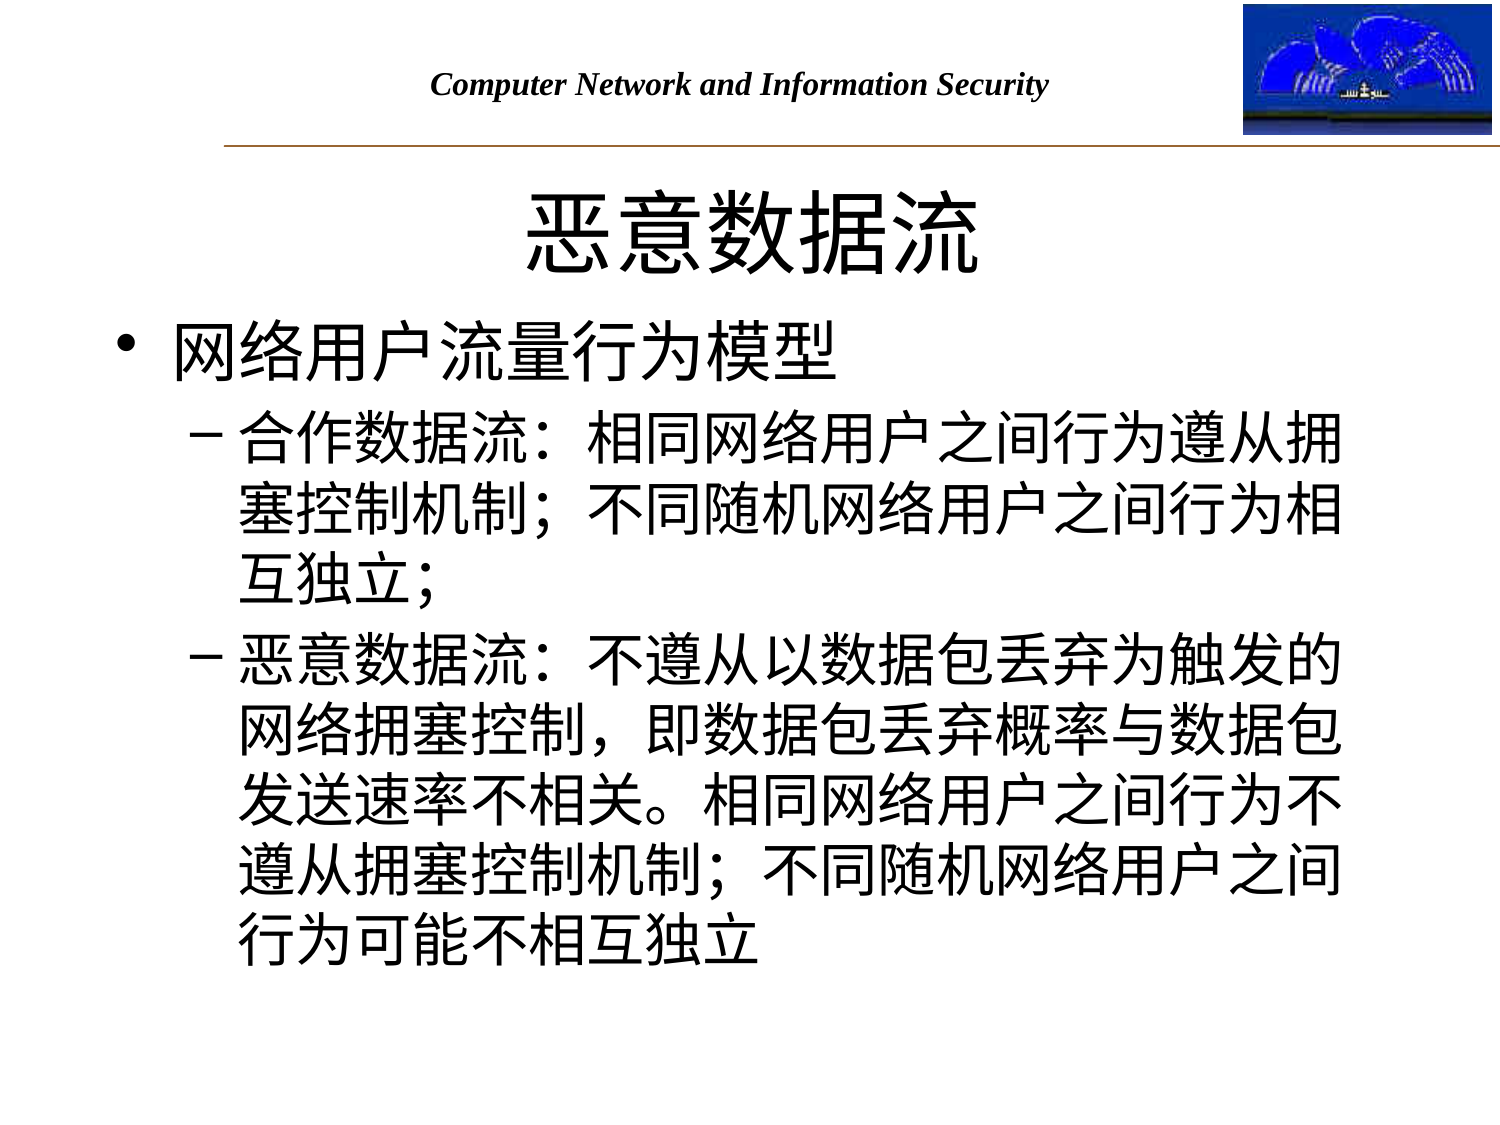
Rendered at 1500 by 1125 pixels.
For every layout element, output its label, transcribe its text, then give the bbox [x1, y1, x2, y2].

list 网络用户流量行为模型 合作数据流：相同网络用户之间行为遵从拥塞控制机制；不同随机网络用户之间行为相互独立； 恶意数据流：不遵从以数据包丢弃为触发的网络拥塞控制，即数据包丢弃概率与数据包发送速率不相关。相同网络用户之间行为不遵从拥塞控制机制；不同随机网络用户之间行为可能不相互独立 [100, 302, 1376, 1083]
title 恶意数据流 [76, 172, 1427, 290]
